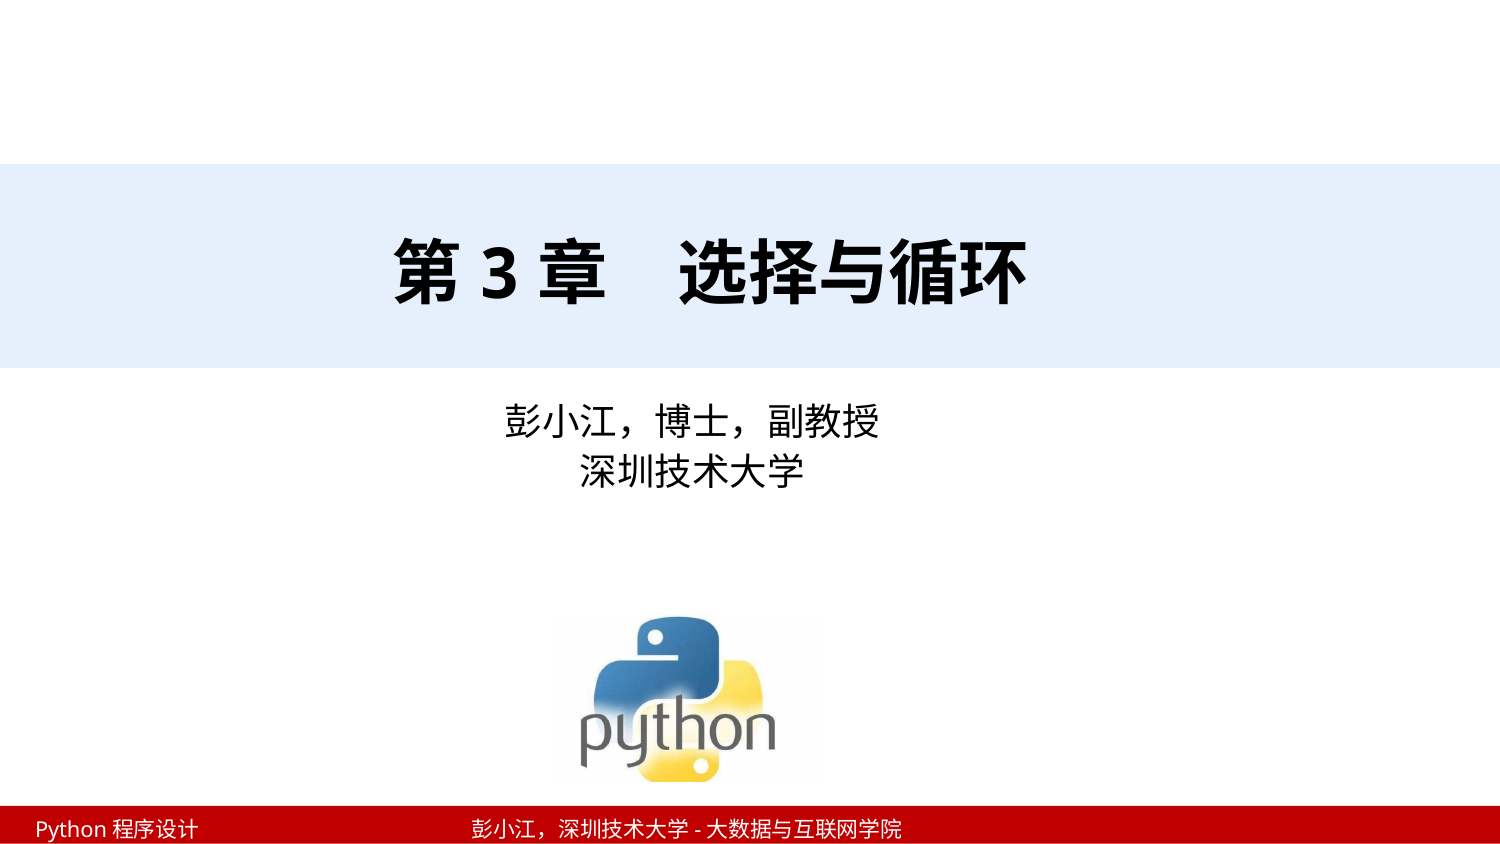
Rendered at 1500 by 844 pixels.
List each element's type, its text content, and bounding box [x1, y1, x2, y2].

subtitle 彭小江，博士，副教授 深圳技术大学 [129, 390, 1256, 595]
title 第3章 选择与循环 [232, 125, 1189, 321]
picture [553, 614, 822, 782]
